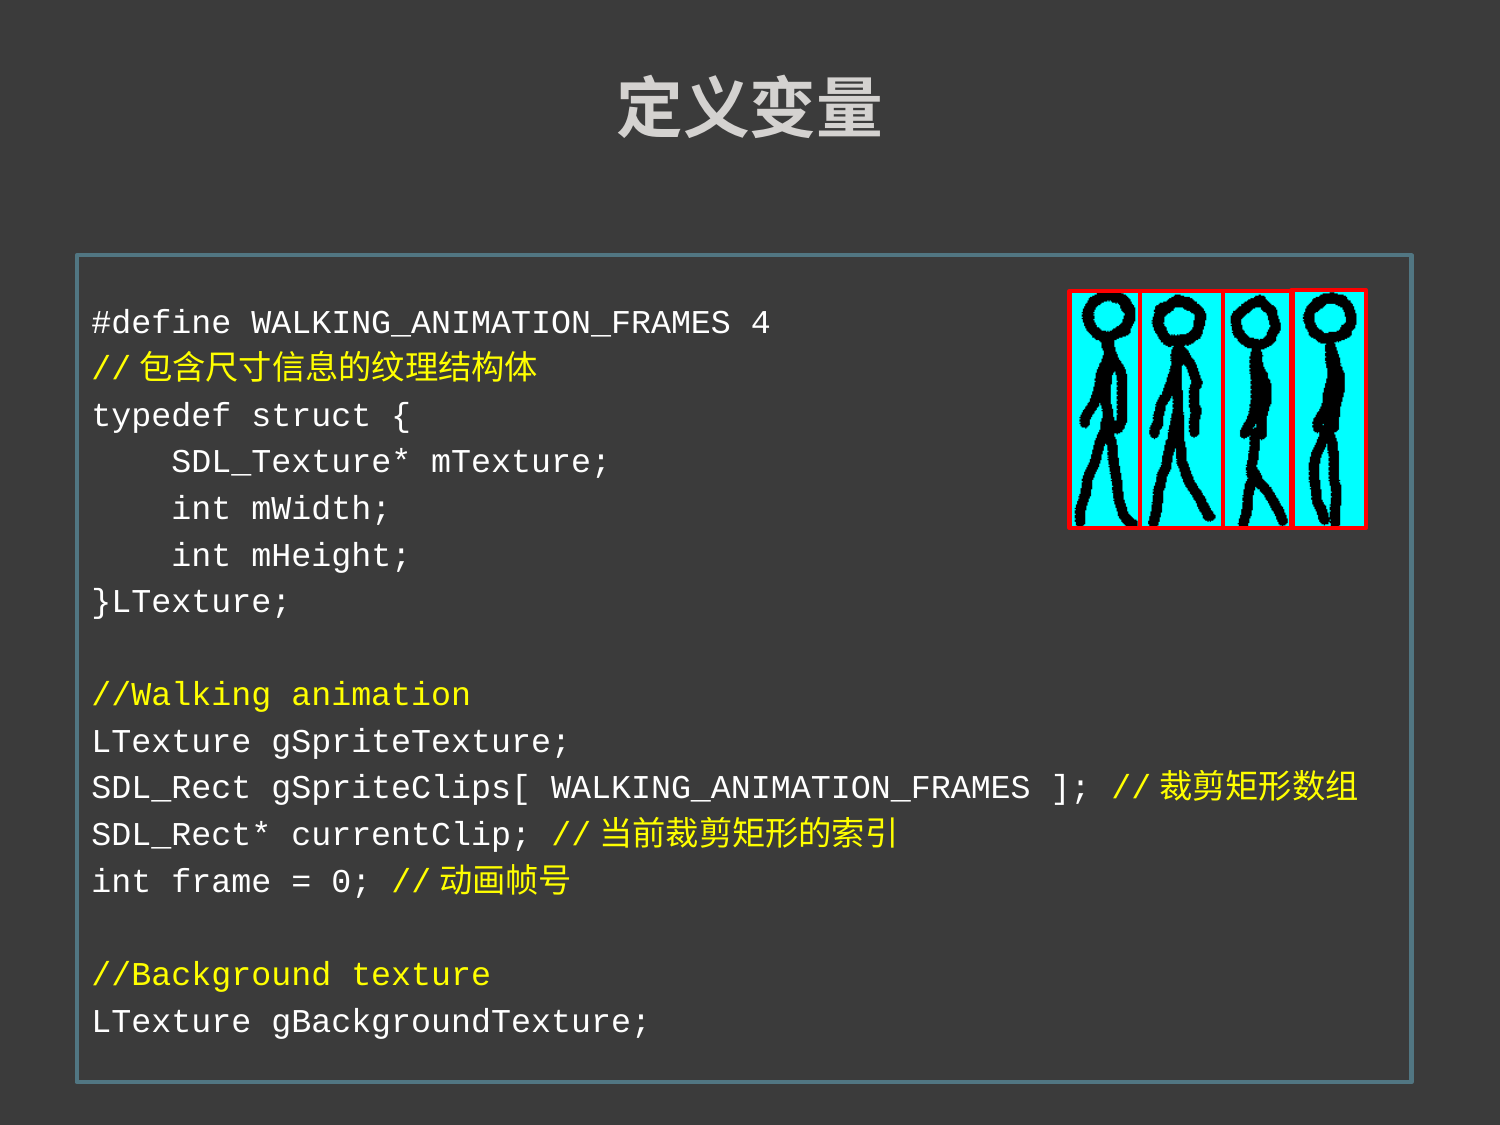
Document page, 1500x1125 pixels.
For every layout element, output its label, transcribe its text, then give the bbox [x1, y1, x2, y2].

title 定义变量 [76, 3, 1424, 209]
picture [1069, 290, 1367, 529]
text_box #define WALKING_ANIMATION_FRAMES 4 //包含尺寸信息的纹理结构体 typedef struct { SDL_Texture* mTexture; int mWidth; int mHeight; }LTexture; //Walking animation LTexture gSpriteTexture; SDL_Rect gSpriteClips[ WALKING_ANIMATION_FRAMES ]; //裁剪矩形数组 SDL_Rect* currentClip; //当前裁剪矩形的索引 int frame = 0; //动画帧号 //Background texture LTexture gBackgroundTexture; [75, 253, 1414, 1084]
